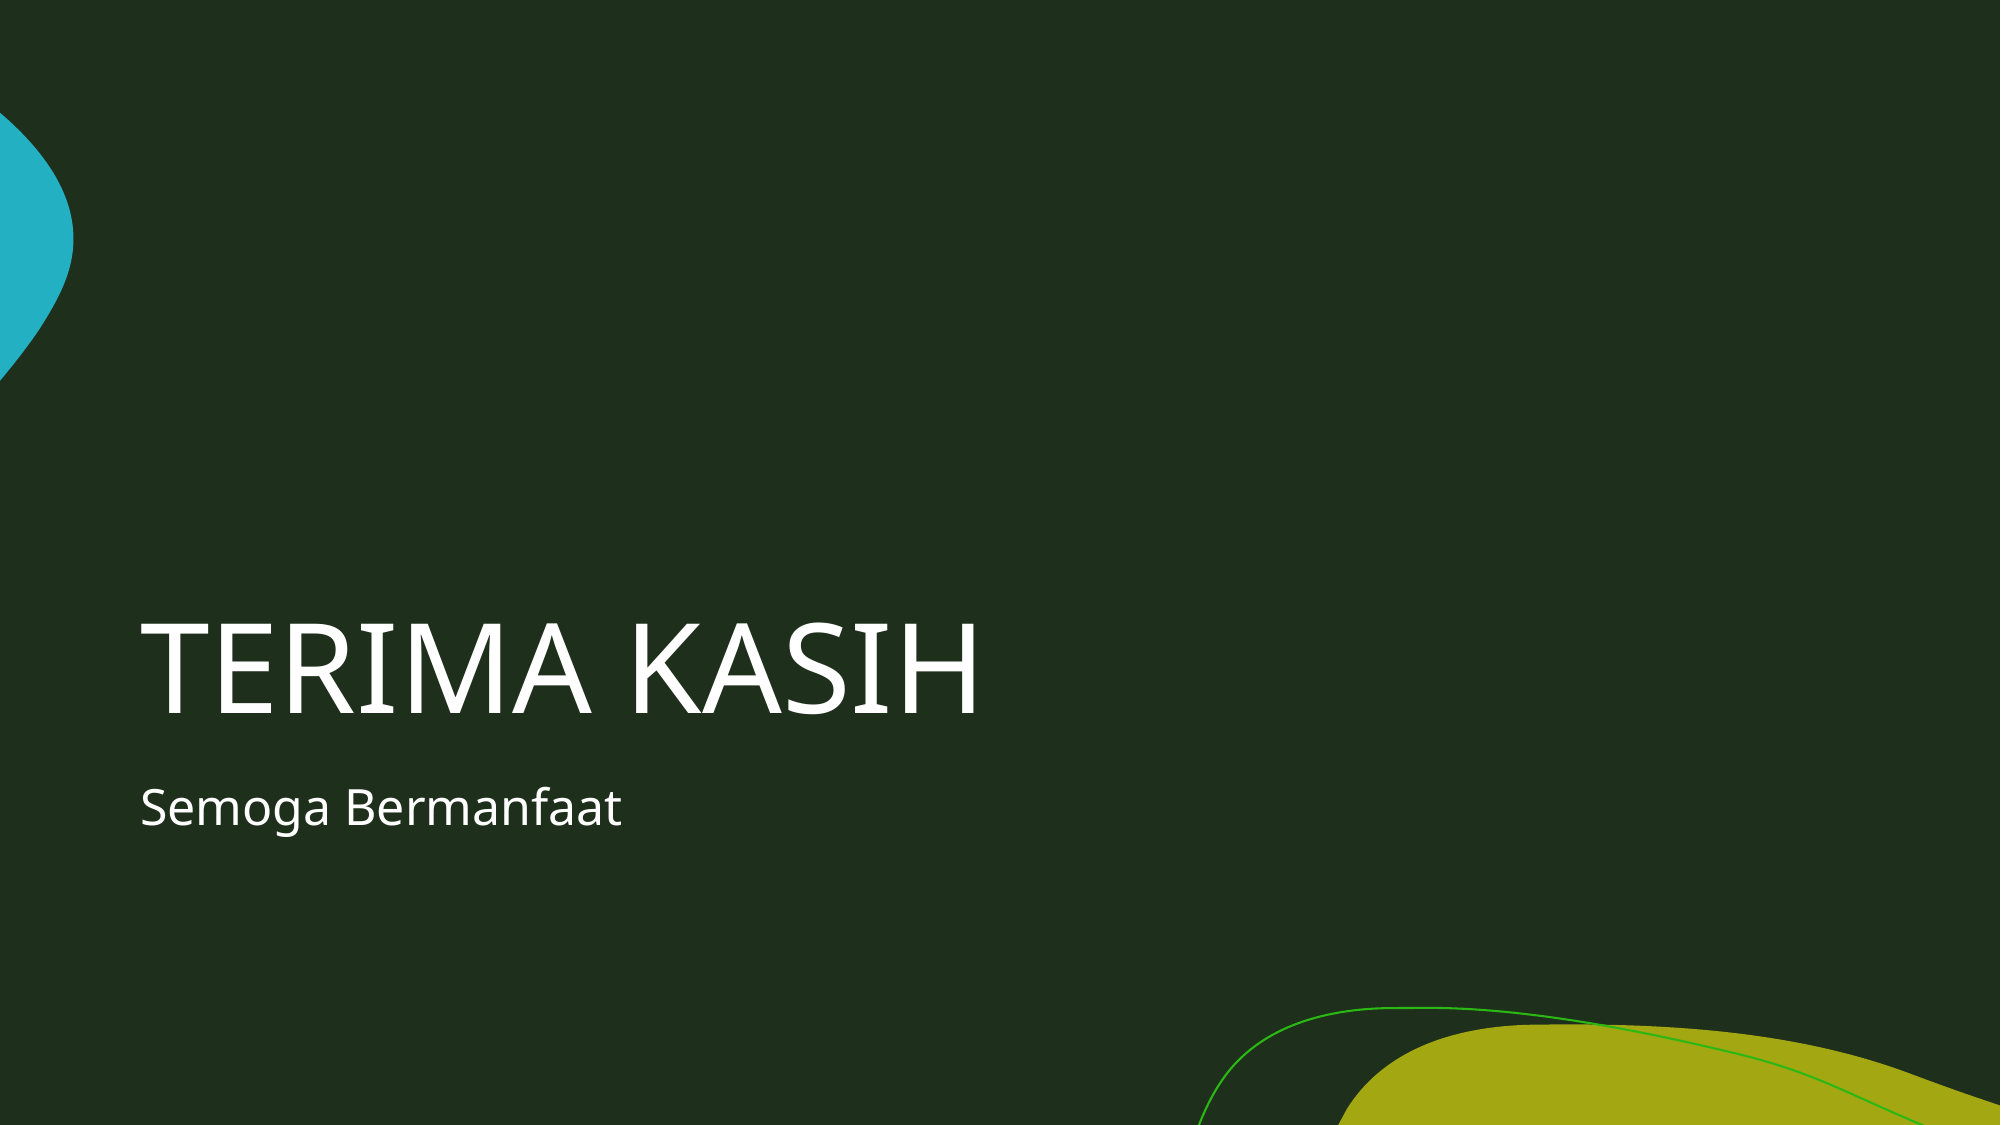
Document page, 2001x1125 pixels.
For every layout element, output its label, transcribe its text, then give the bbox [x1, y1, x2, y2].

title TERIMA KASIH [125, 249, 1875, 749]
list Semoga Bermanfaat [125, 752, 1875, 1000]
